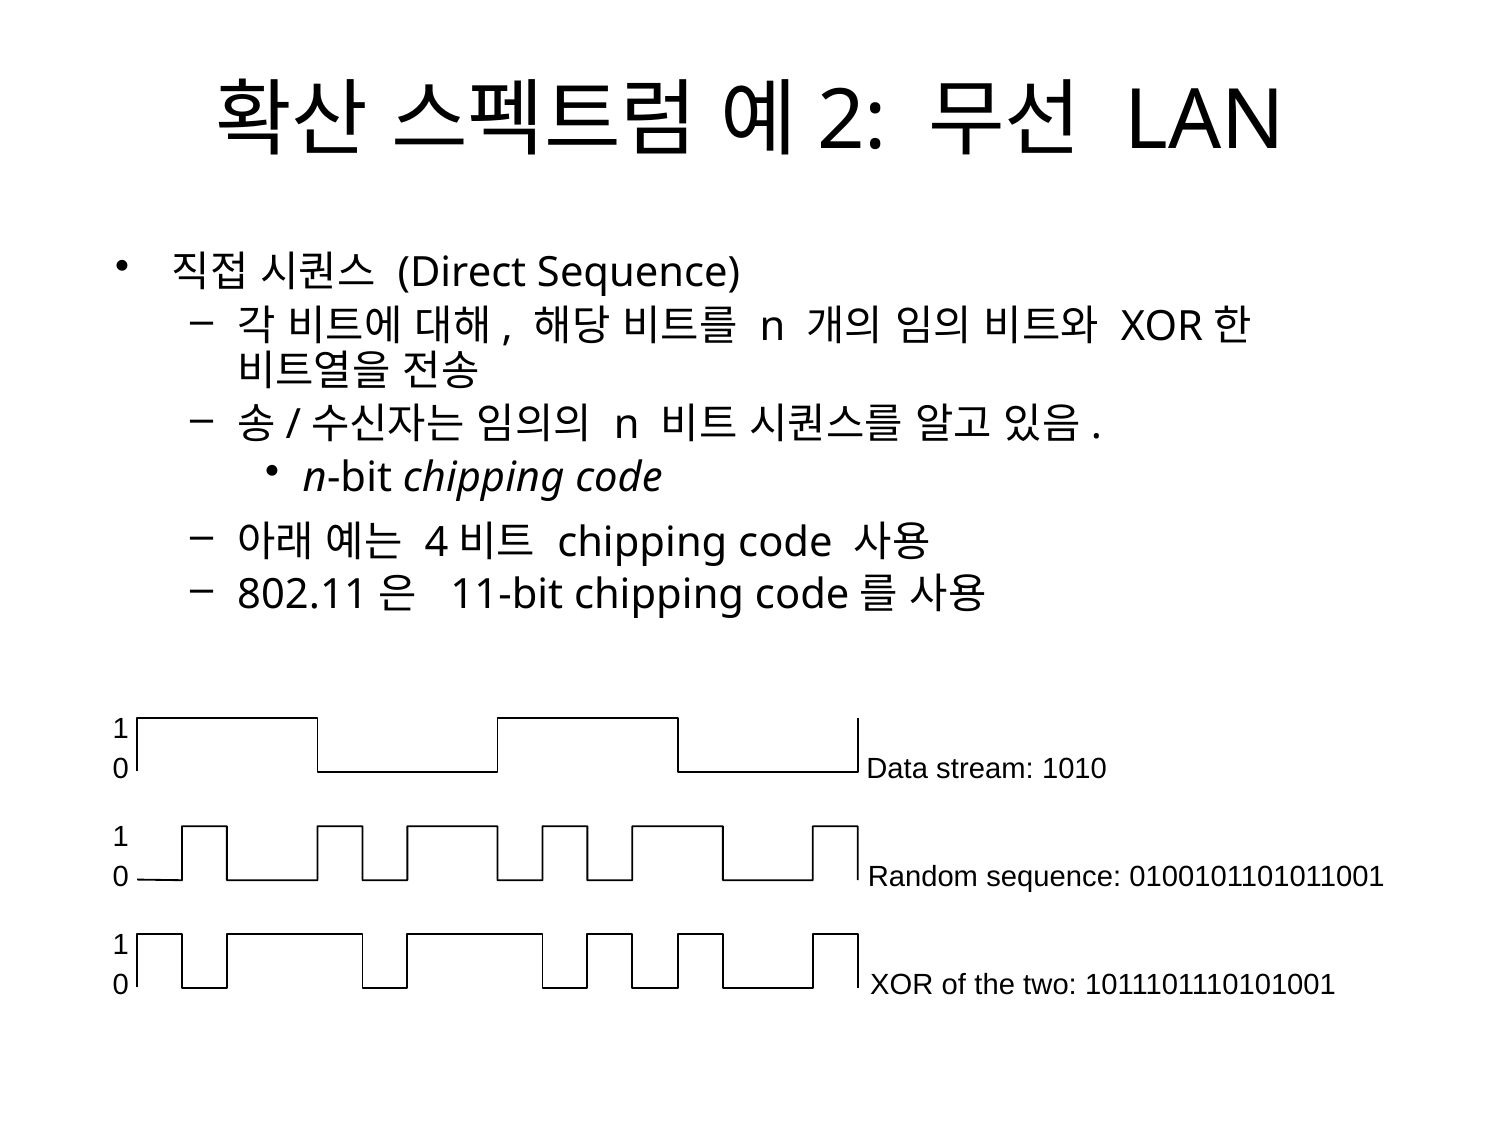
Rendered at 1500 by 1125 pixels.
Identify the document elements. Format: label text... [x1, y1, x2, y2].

list 직접 시퀀스 (Direct Sequence) 각 비트에 대해, 해당 비트를 n 개의 임의 비트와 XOR한 비트열을 전송 송/수신자는 임의의 n 비트 시퀀스를 알고 있음. n-bit chipping code 아래 예는 4비트 chipping code 사용 802.11은 11-bit chipping code를 사용 [100, 243, 1376, 1044]
title 확산 스펙트럼 예2: 무선 LAN [112, 69, 1388, 161]
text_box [112, 708, 1387, 1001]
